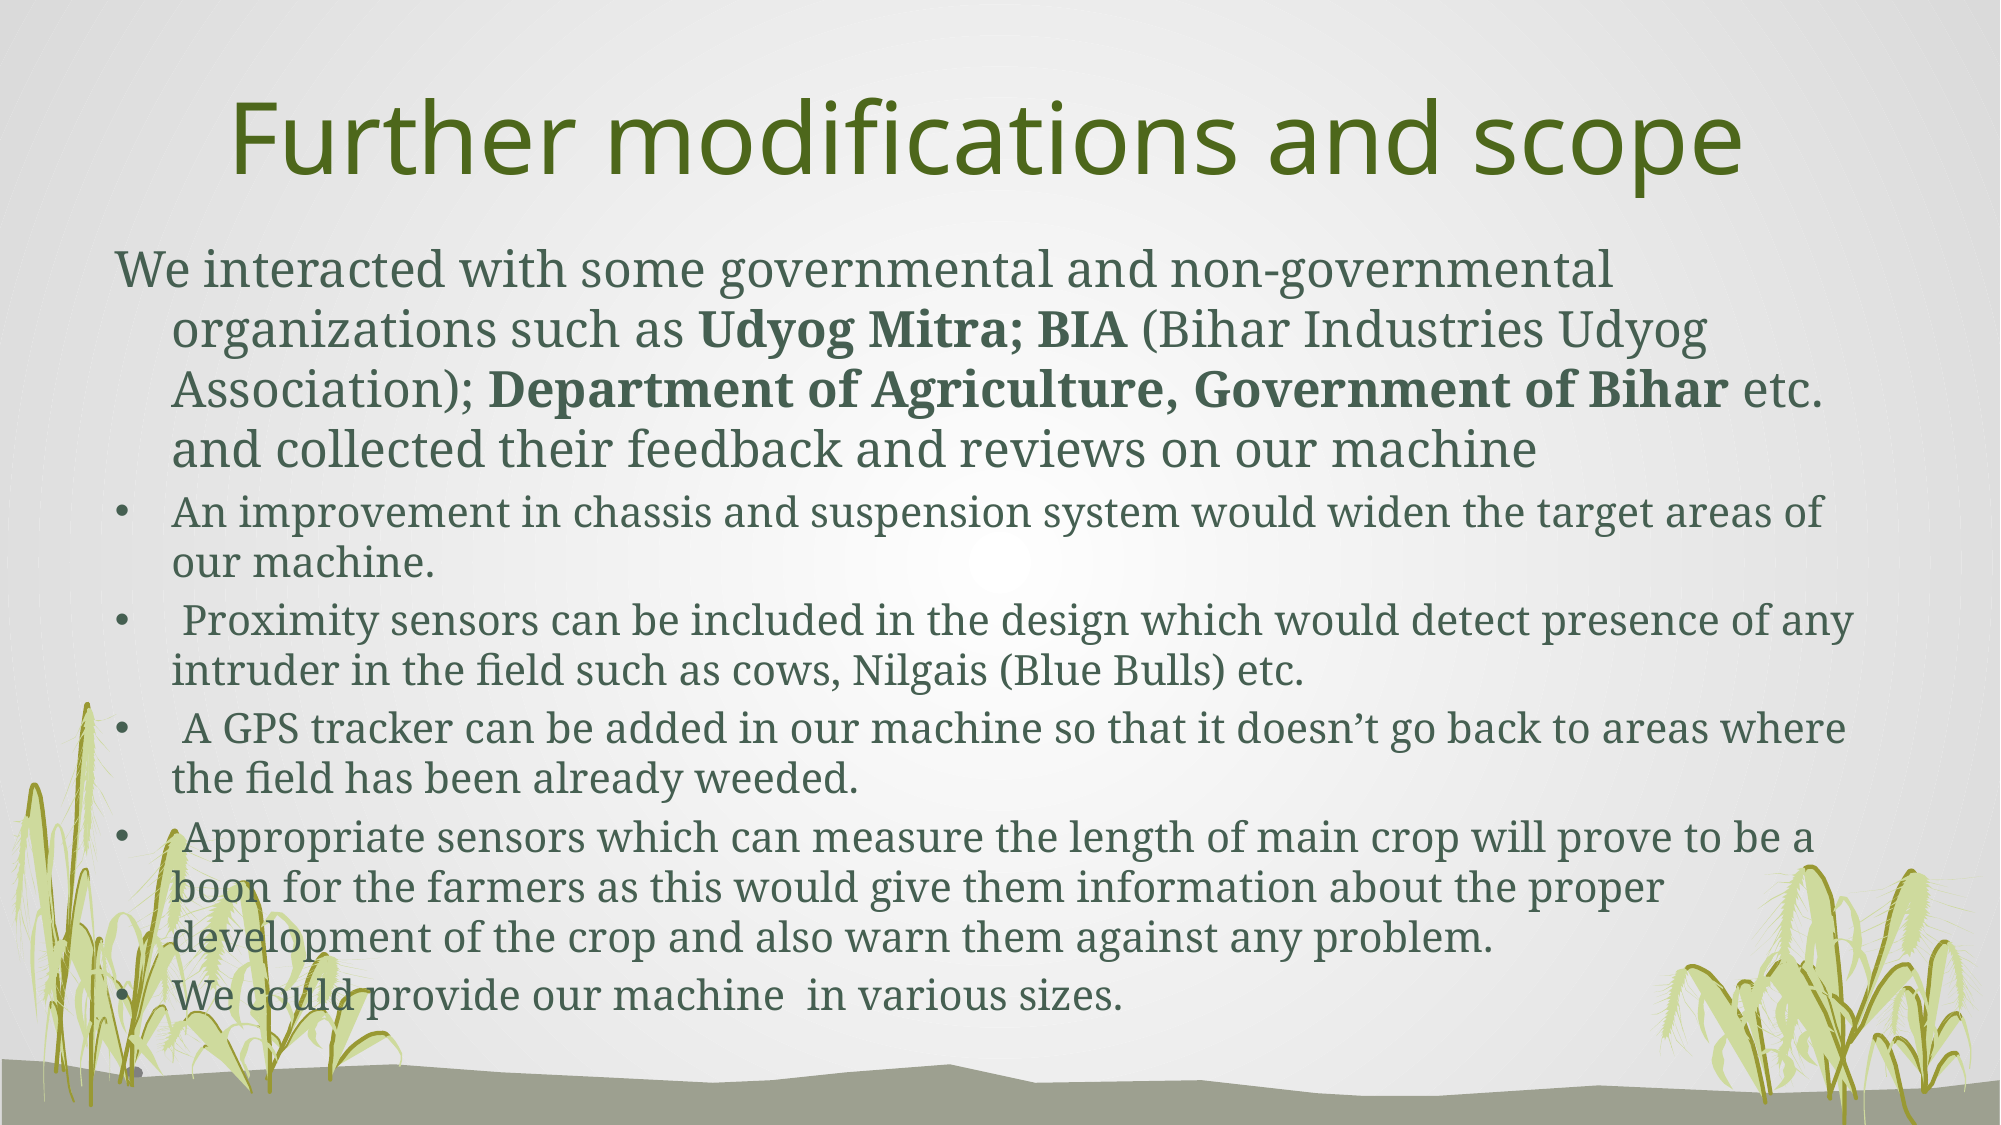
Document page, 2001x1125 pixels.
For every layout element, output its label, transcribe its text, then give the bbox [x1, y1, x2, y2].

list We interacted with some governmental and non-governmental organizations such as Udyog Mitra; BIA (Bihar Industries Udyog Association); Department of Agriculture, Government of Bihar etc. and collected their feedback and reviews on our machine An improvement in chassis and suspension system would widen the target areas of our machine. Proximity sensors can be included in the design which would detect presence of any intruder in the field such as cows, Nilgais (Blue Bulls) etc. A GPS tracker can be added in our machine so that it doesn’t go back to areas where the field has been already weeded. Appropriate sensors which can measure the length of main crop will prove to be a boon for the farmers as this would give them information about the proper development of the crop and also warn them against any problem. We could provide our machine in various sizes. [99, 229, 1900, 1075]
title Further modifications and scope [99, 0, 1900, 203]
